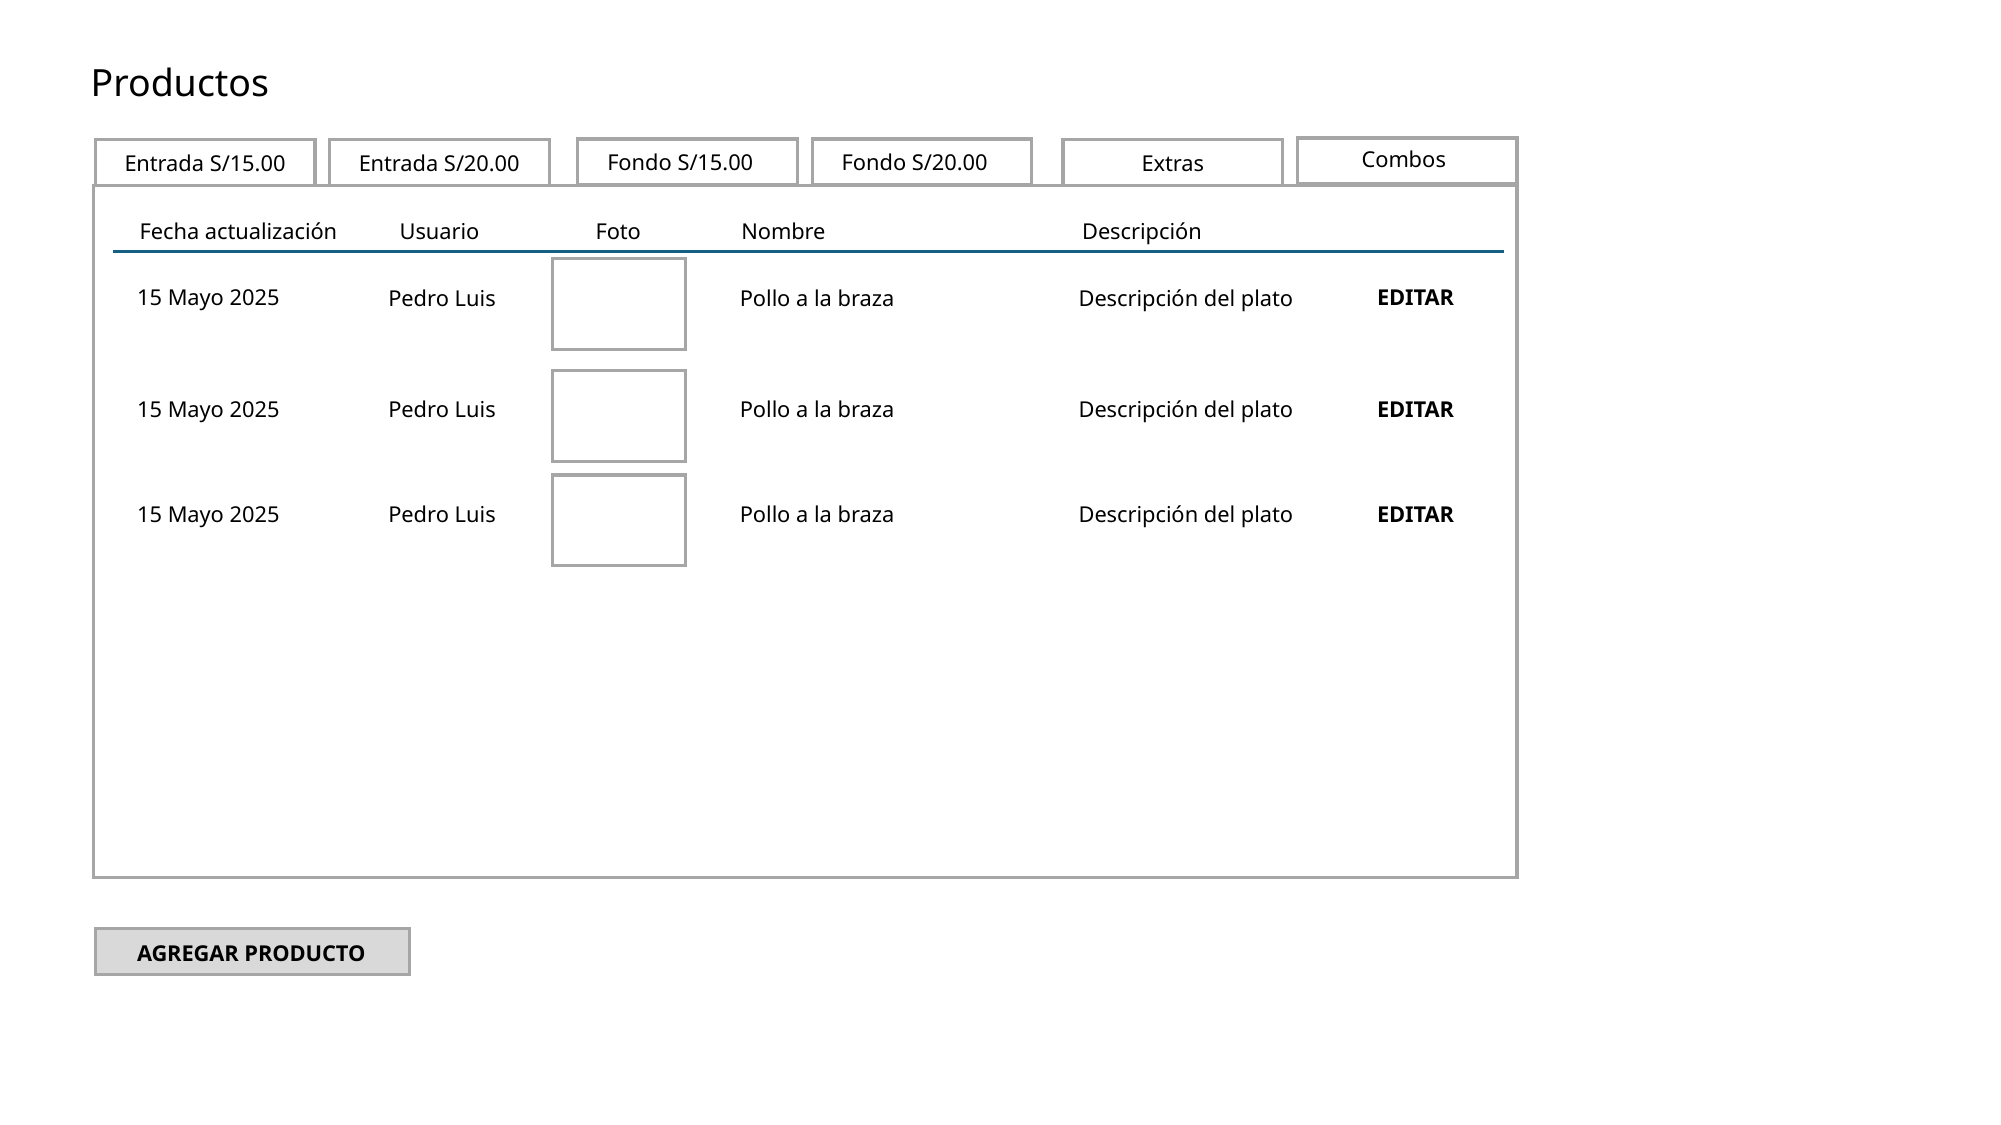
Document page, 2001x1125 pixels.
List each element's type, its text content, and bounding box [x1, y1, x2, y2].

text_box EDITAR [1362, 388, 1469, 430]
text_box [551, 473, 687, 567]
text_box Pedro Luis [373, 493, 511, 535]
text_box EDITAR [1362, 493, 1469, 535]
text_box [576, 137, 799, 186]
text_box Pollo a la braza [724, 276, 910, 318]
text_box [94, 138, 317, 184]
text_box Nombre [726, 210, 841, 250]
text_box 15 Mayo 2025 [122, 388, 295, 430]
text_box Descripción del plato [1063, 276, 1309, 318]
text_box Pedro Luis [373, 388, 511, 430]
text_box Descripción [1067, 210, 1217, 250]
text_box [1061, 138, 1284, 184]
text_box [551, 369, 687, 463]
text_box AGREGAR PRODUCTO [122, 931, 381, 973]
text_box Descripción del plato [1063, 388, 1309, 430]
text_box Fondo S/15.00 [592, 140, 769, 182]
text_box [1296, 136, 1519, 184]
text_box [92, 184, 1519, 879]
text_box Pedro Luis [373, 276, 511, 318]
text_box Entrada S/15.00 [109, 141, 301, 183]
text_box Descripción del plato [1063, 493, 1309, 535]
text_box Foto [580, 210, 656, 250]
text_box [551, 257, 687, 351]
text_box [811, 137, 1033, 186]
text_box Usuario [384, 210, 495, 250]
text_box EDITAR [1362, 276, 1469, 318]
text_box Extras [1126, 141, 1219, 183]
text_box Productos [75, 51, 285, 112]
text_box Fecha actualización [124, 210, 353, 250]
text_box Combos [1346, 138, 1461, 180]
text_box Entrada S/20.00 [344, 141, 535, 183]
text_box Fondo S/20.00 [826, 140, 1003, 182]
text_box Pollo a la braza [724, 493, 910, 535]
text_box 15 Mayo 2025 [122, 276, 295, 318]
text_box 15 Mayo 2025 [122, 493, 295, 535]
text_box [94, 927, 411, 976]
text_box [328, 138, 551, 184]
text_box Pollo a la braza [724, 388, 910, 430]
